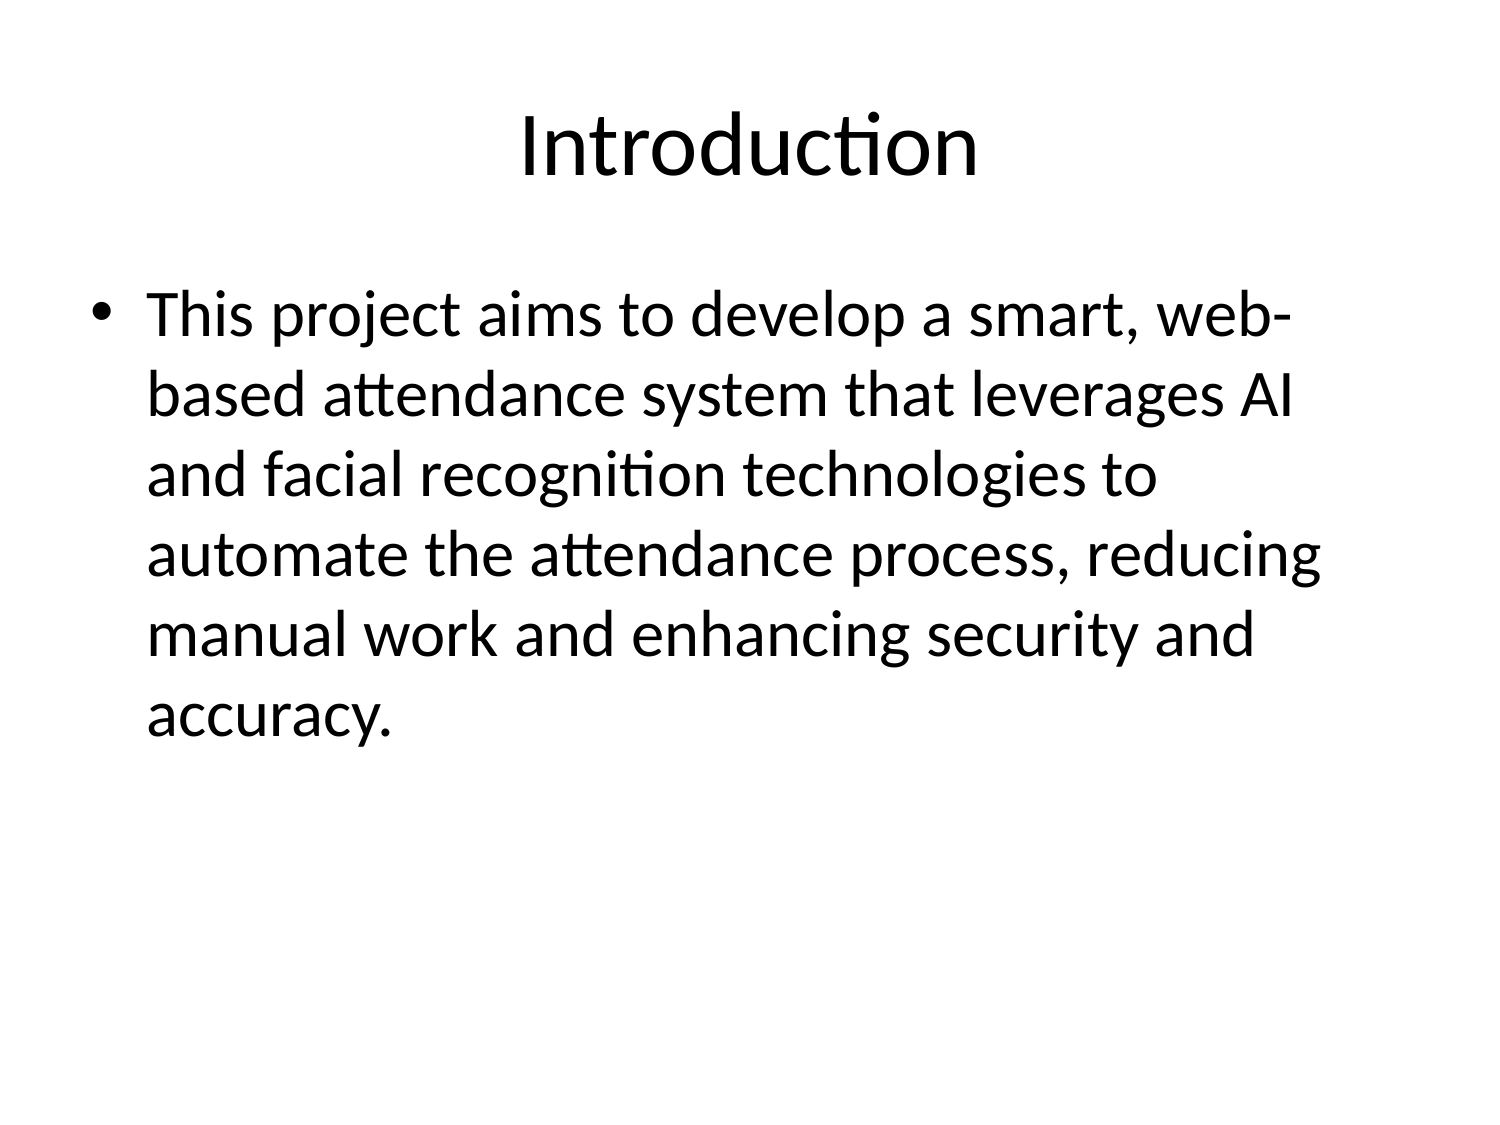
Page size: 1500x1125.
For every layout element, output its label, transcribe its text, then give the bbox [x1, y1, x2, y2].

list This project aims to develop a smart, web-based attendance system that leverages AI and facial recognition technologies to automate the attendance process, reducing manual work and enhancing security and accuracy. [75, 262, 1425, 1005]
title Introduction [75, 45, 1425, 233]
